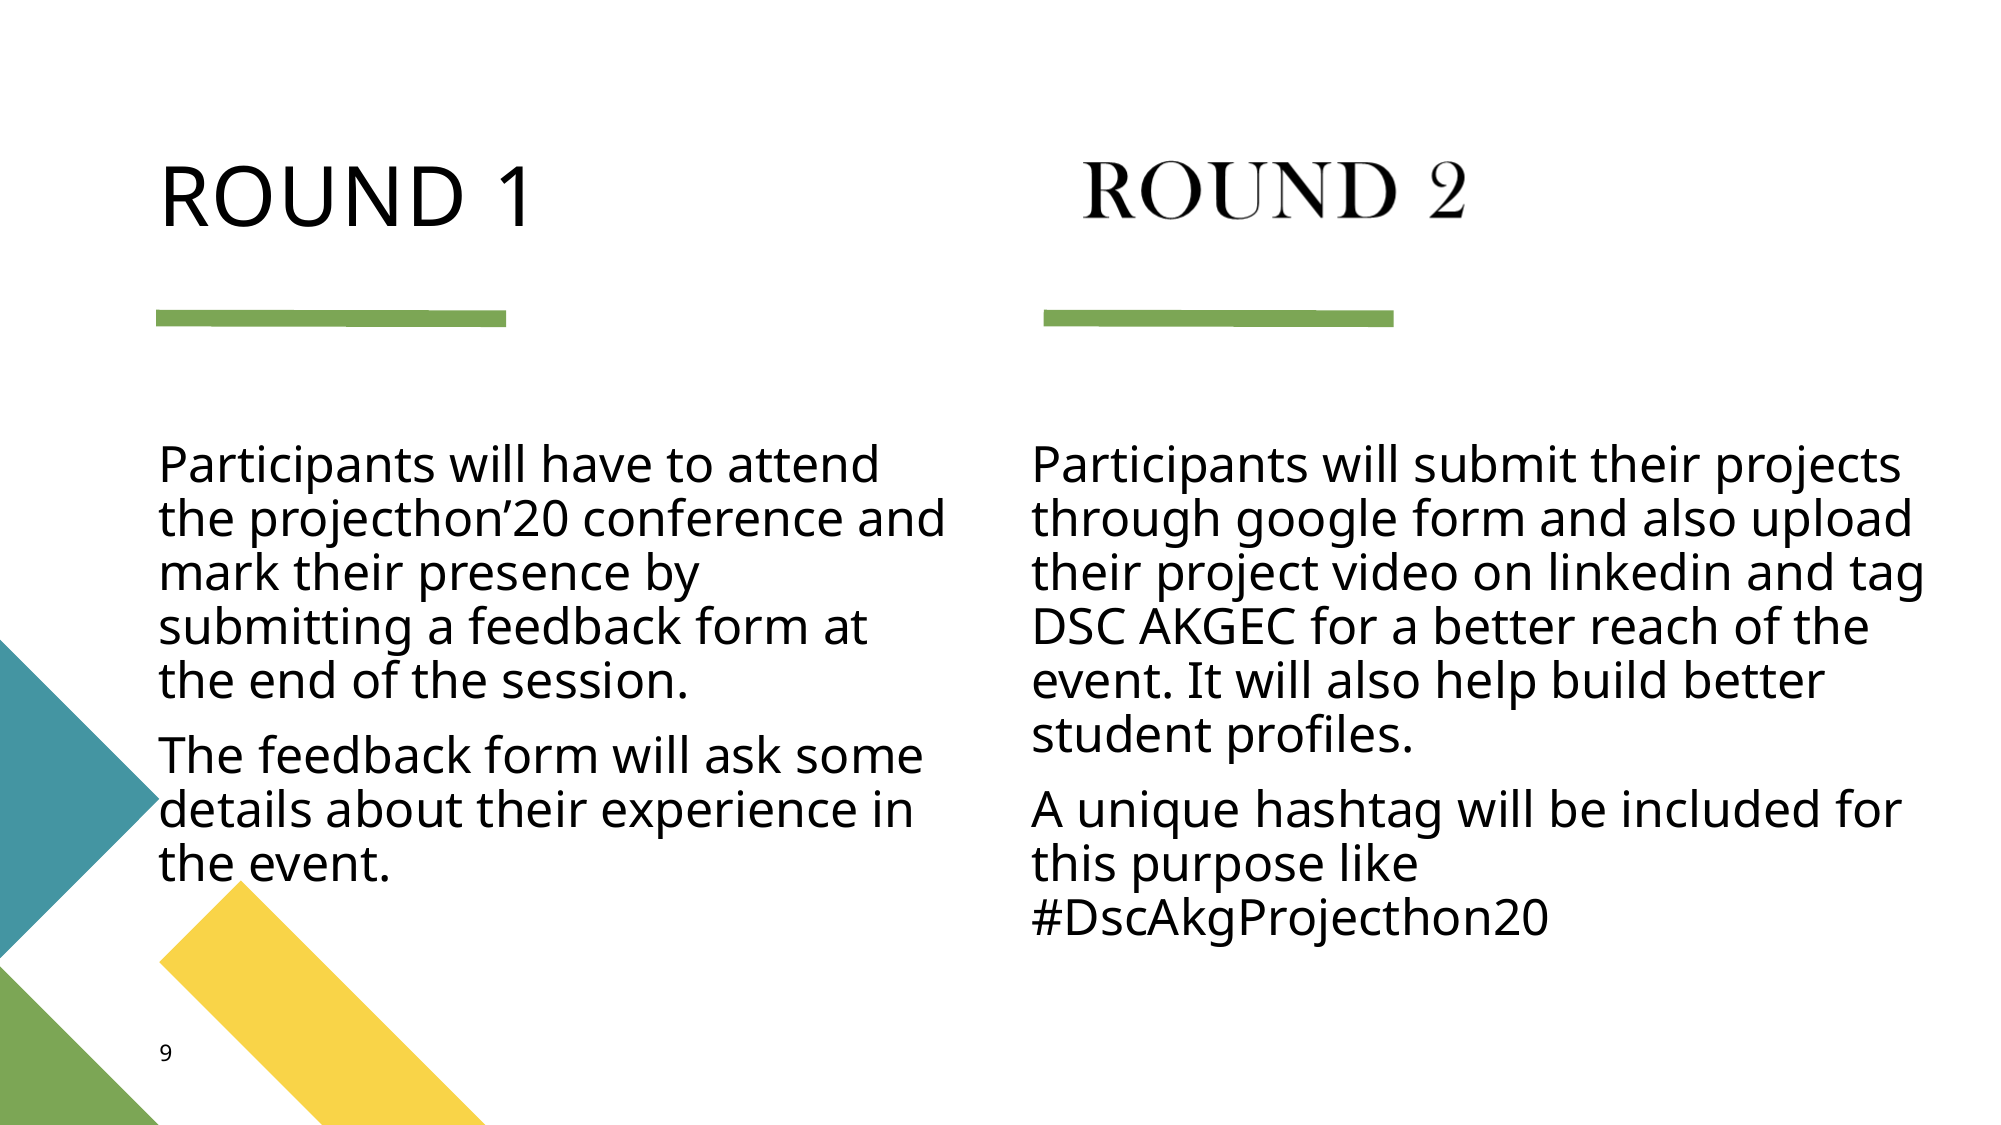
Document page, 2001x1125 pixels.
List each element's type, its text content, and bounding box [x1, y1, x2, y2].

picture [1031, 115, 1893, 292]
list Participants will have to attend the projecthon’20 conference and mark their presence by submitting a feedback form at the end of the session. The feedback form will ask some details about their experience in the event. [158, 439, 950, 1071]
slide_number 9 [159, 1038, 246, 1080]
title ROUND 1 [158, 144, 969, 245]
list Participants will submit their projects through google form and also upload their project video on linkedin and tag DSC AKGEC for a better reach of the event. It will also help build better student profiles. A unique hashtag will be included for this purpose like #DscAkgProjecthon20 [1031, 439, 1937, 1125]
